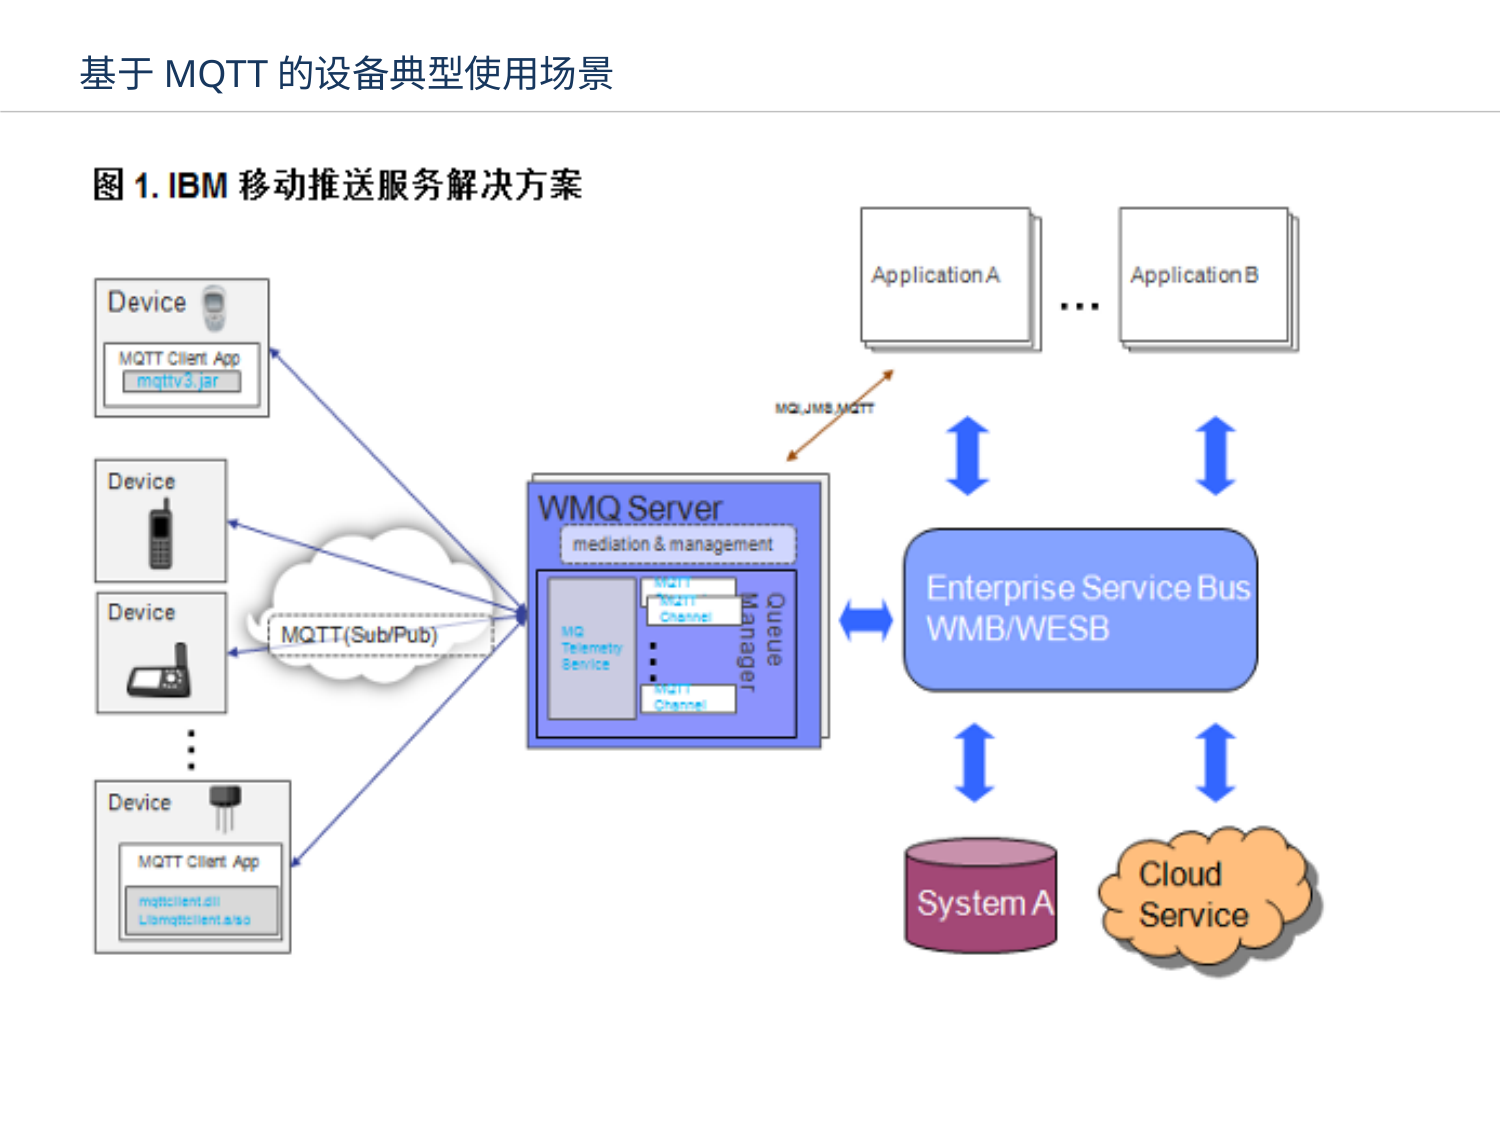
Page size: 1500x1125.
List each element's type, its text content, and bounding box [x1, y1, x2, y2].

text_box 基于MQTT的设备典型使用场景 [64, 42, 951, 120]
picture [41, 148, 1471, 1004]
